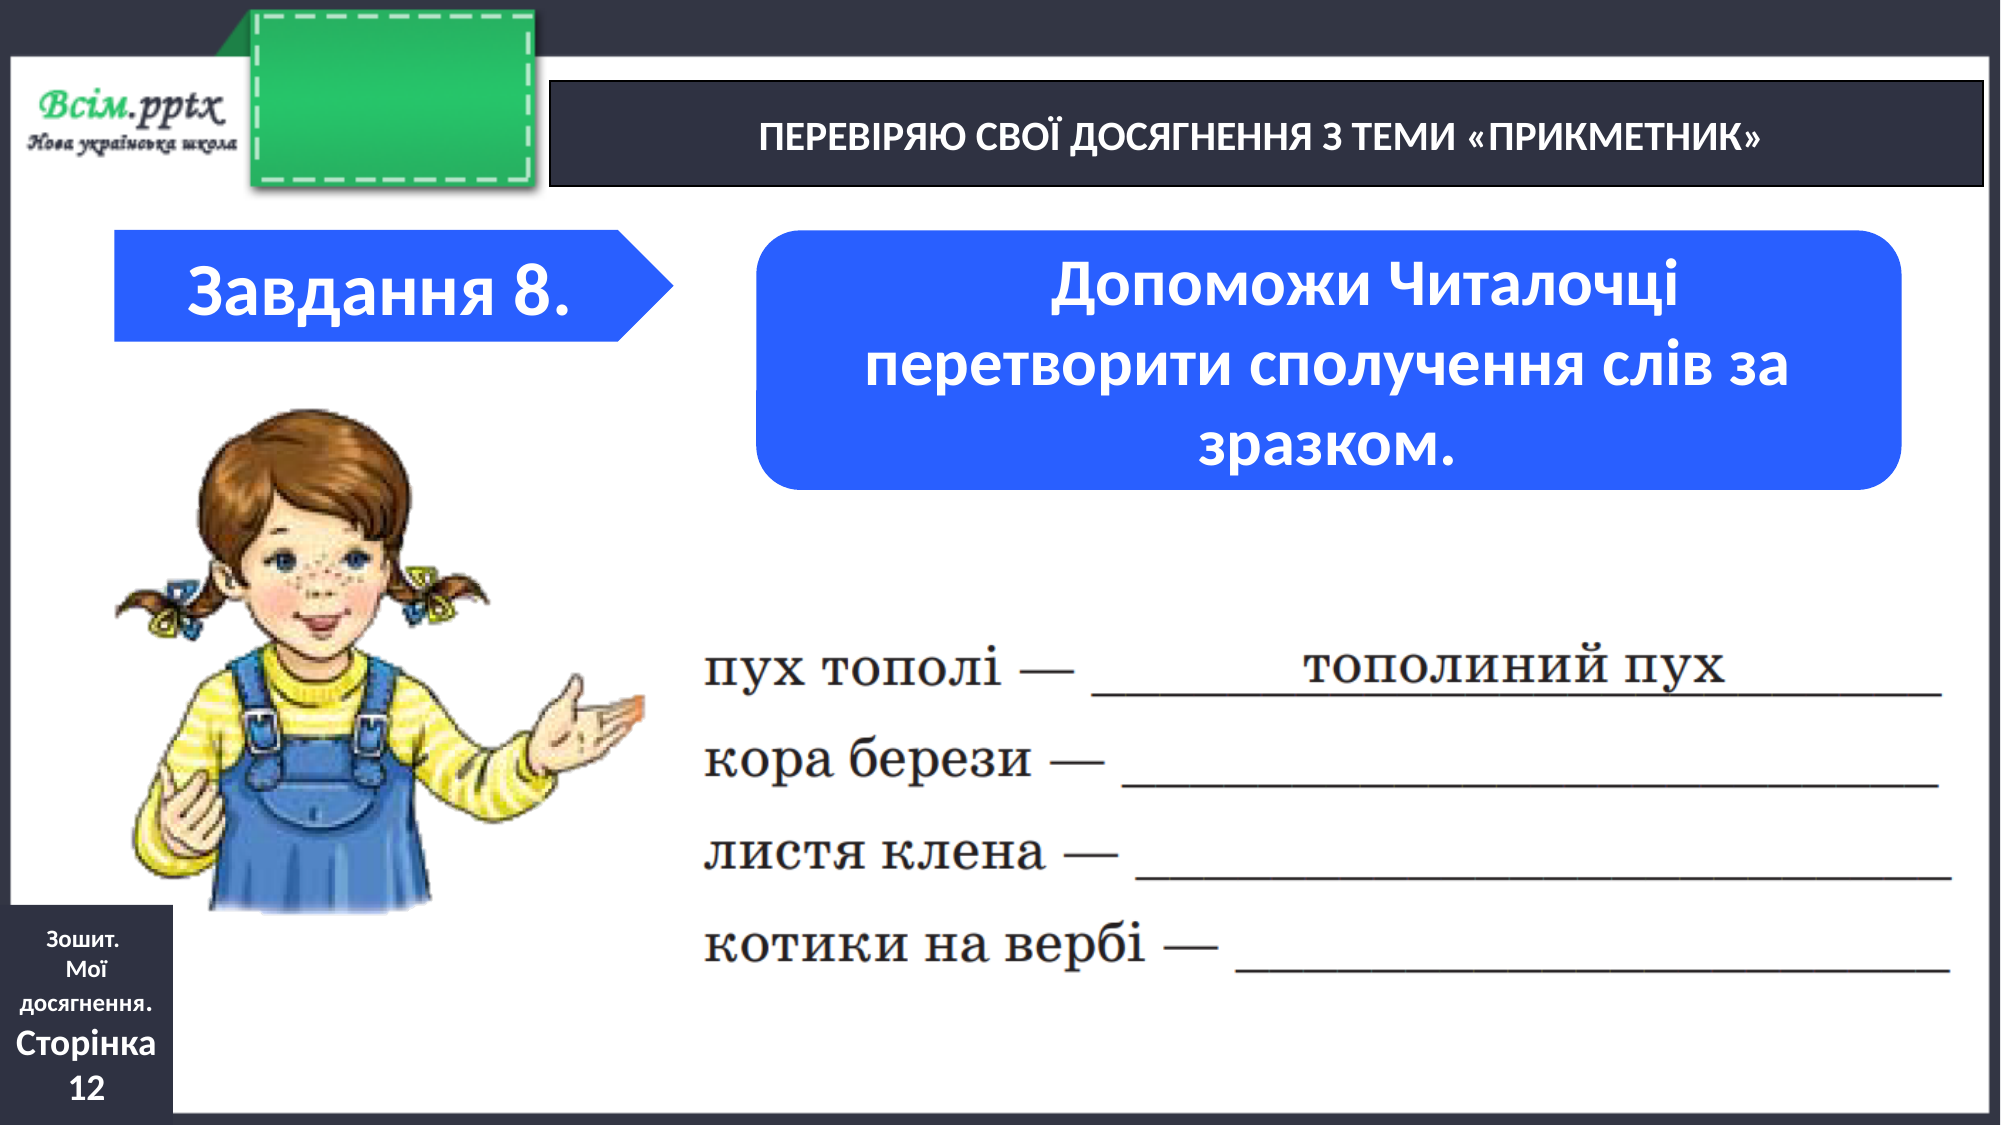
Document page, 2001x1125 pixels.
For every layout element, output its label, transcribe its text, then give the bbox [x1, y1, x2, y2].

text_box ПЕРЕВІРЯЮ СВОЇ ДОСЯГНЕННЯ З ТЕМИ «ПРИКМЕТНИК» [549, 80, 1984, 187]
text_box Допоможи Читалочці перетворити сполучення слів за зразком. [786, 231, 1870, 487]
text_box Завдання 8. [114, 229, 674, 342]
picture [0, 0, 2001, 1125]
text_box Зошит. Мої досягнення. Сторінка 12 [0, 904, 174, 1125]
text_box [756, 232, 1902, 490]
